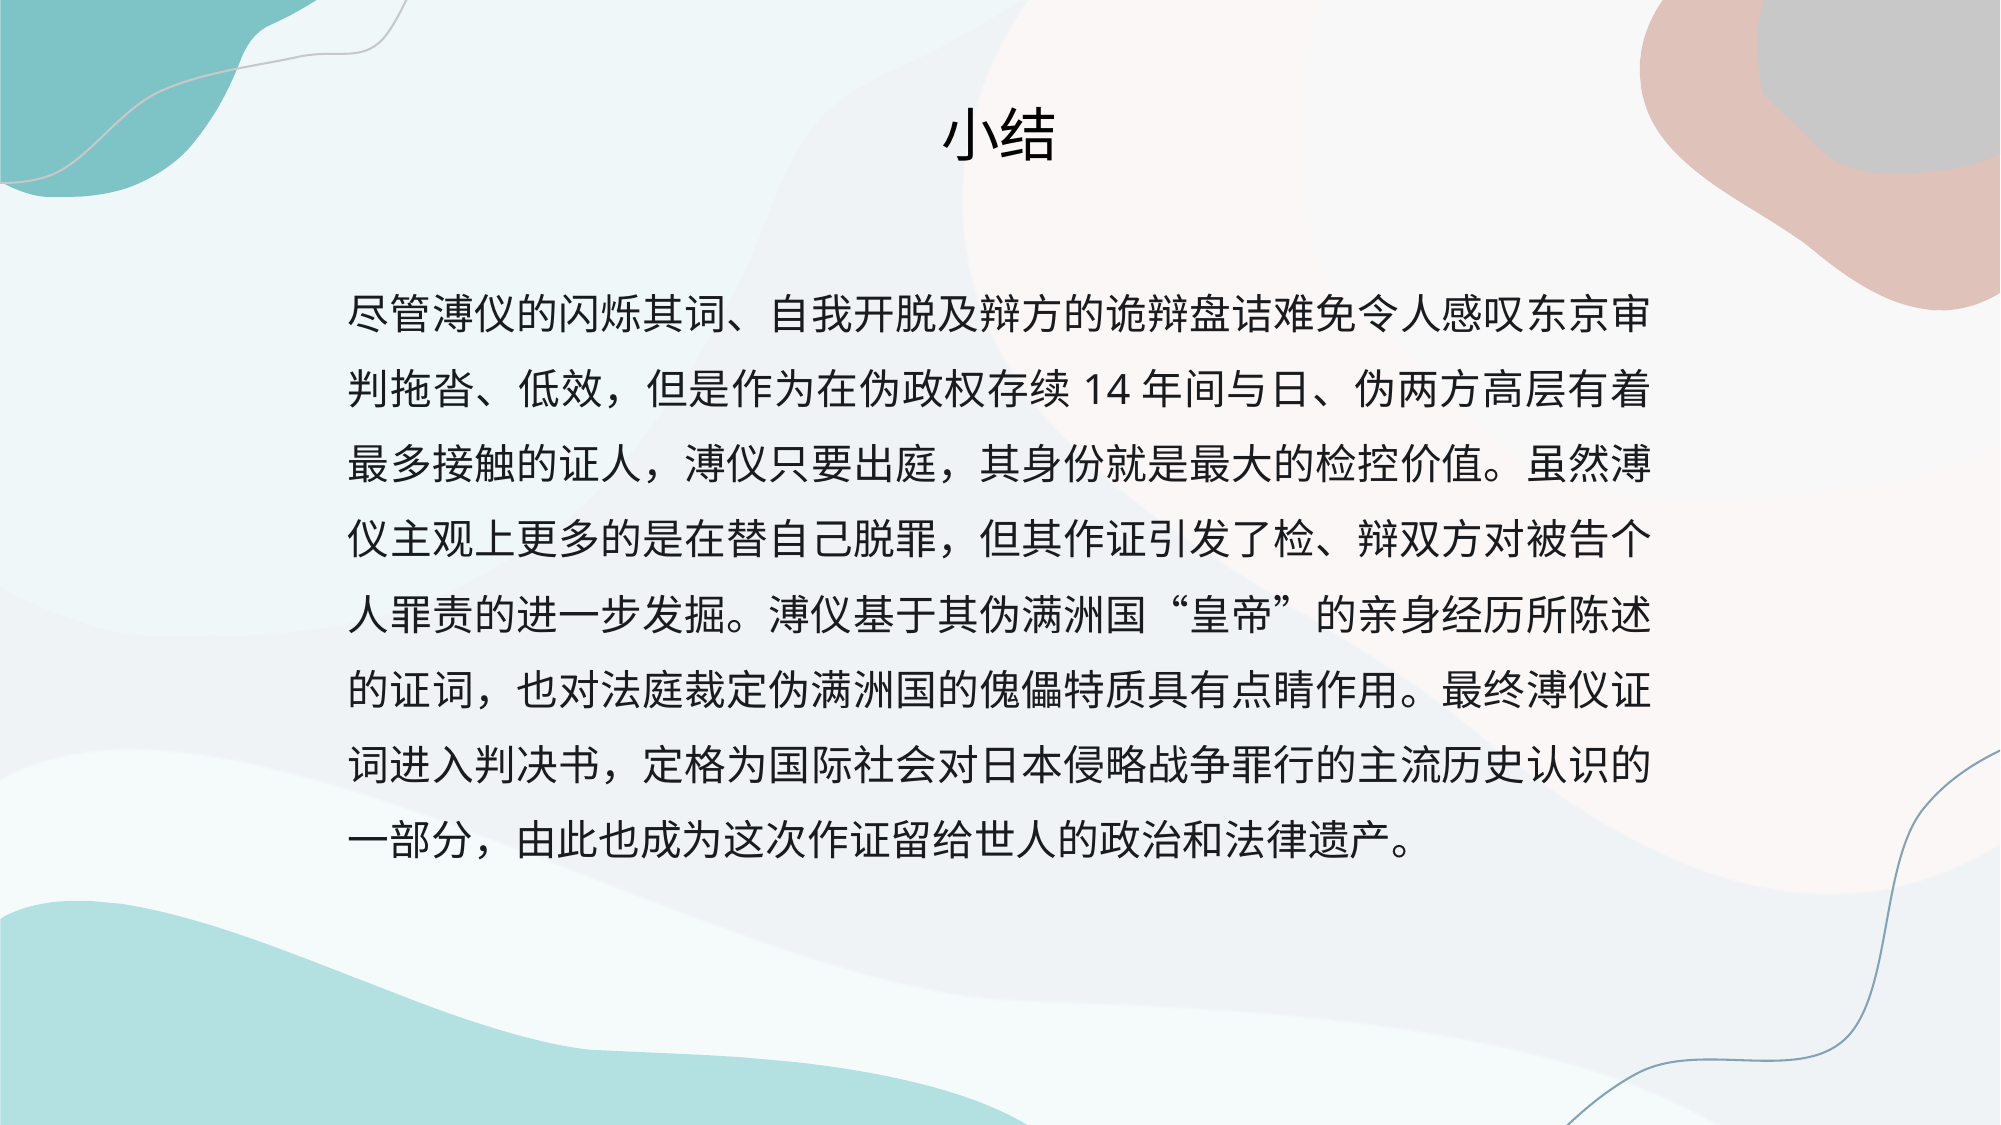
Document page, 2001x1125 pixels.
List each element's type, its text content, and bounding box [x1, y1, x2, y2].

text_box 尽管溥仪的闪烁其词、自我开脱及辩方的诡辩盘诘难免令人感叹东京审判拖沓、低效，但是作为在伪政权存续14年间与日、伪两方高层有着最多接触的证人，溥仪只要出庭，其身份就是最大的检控价值。虽然溥仪主观上更多的是在替自己脱罪，但其作证引发了检、辩双方对被告个人罪责的进一步发掘。溥仪基于其伪满洲国“皇帝”的亲身经历所陈述的证词，也对法庭裁定伪满洲国的傀儡特质具有点睛作用。最终溥仪证词进入判决书，定格为国际社会对日本侵略战争罪行的主流历史认识的一部分，由此也成为这次作证留给世人的政治和法律遗产。 [333, 255, 1667, 871]
text_box 小结 [639, 91, 1361, 176]
